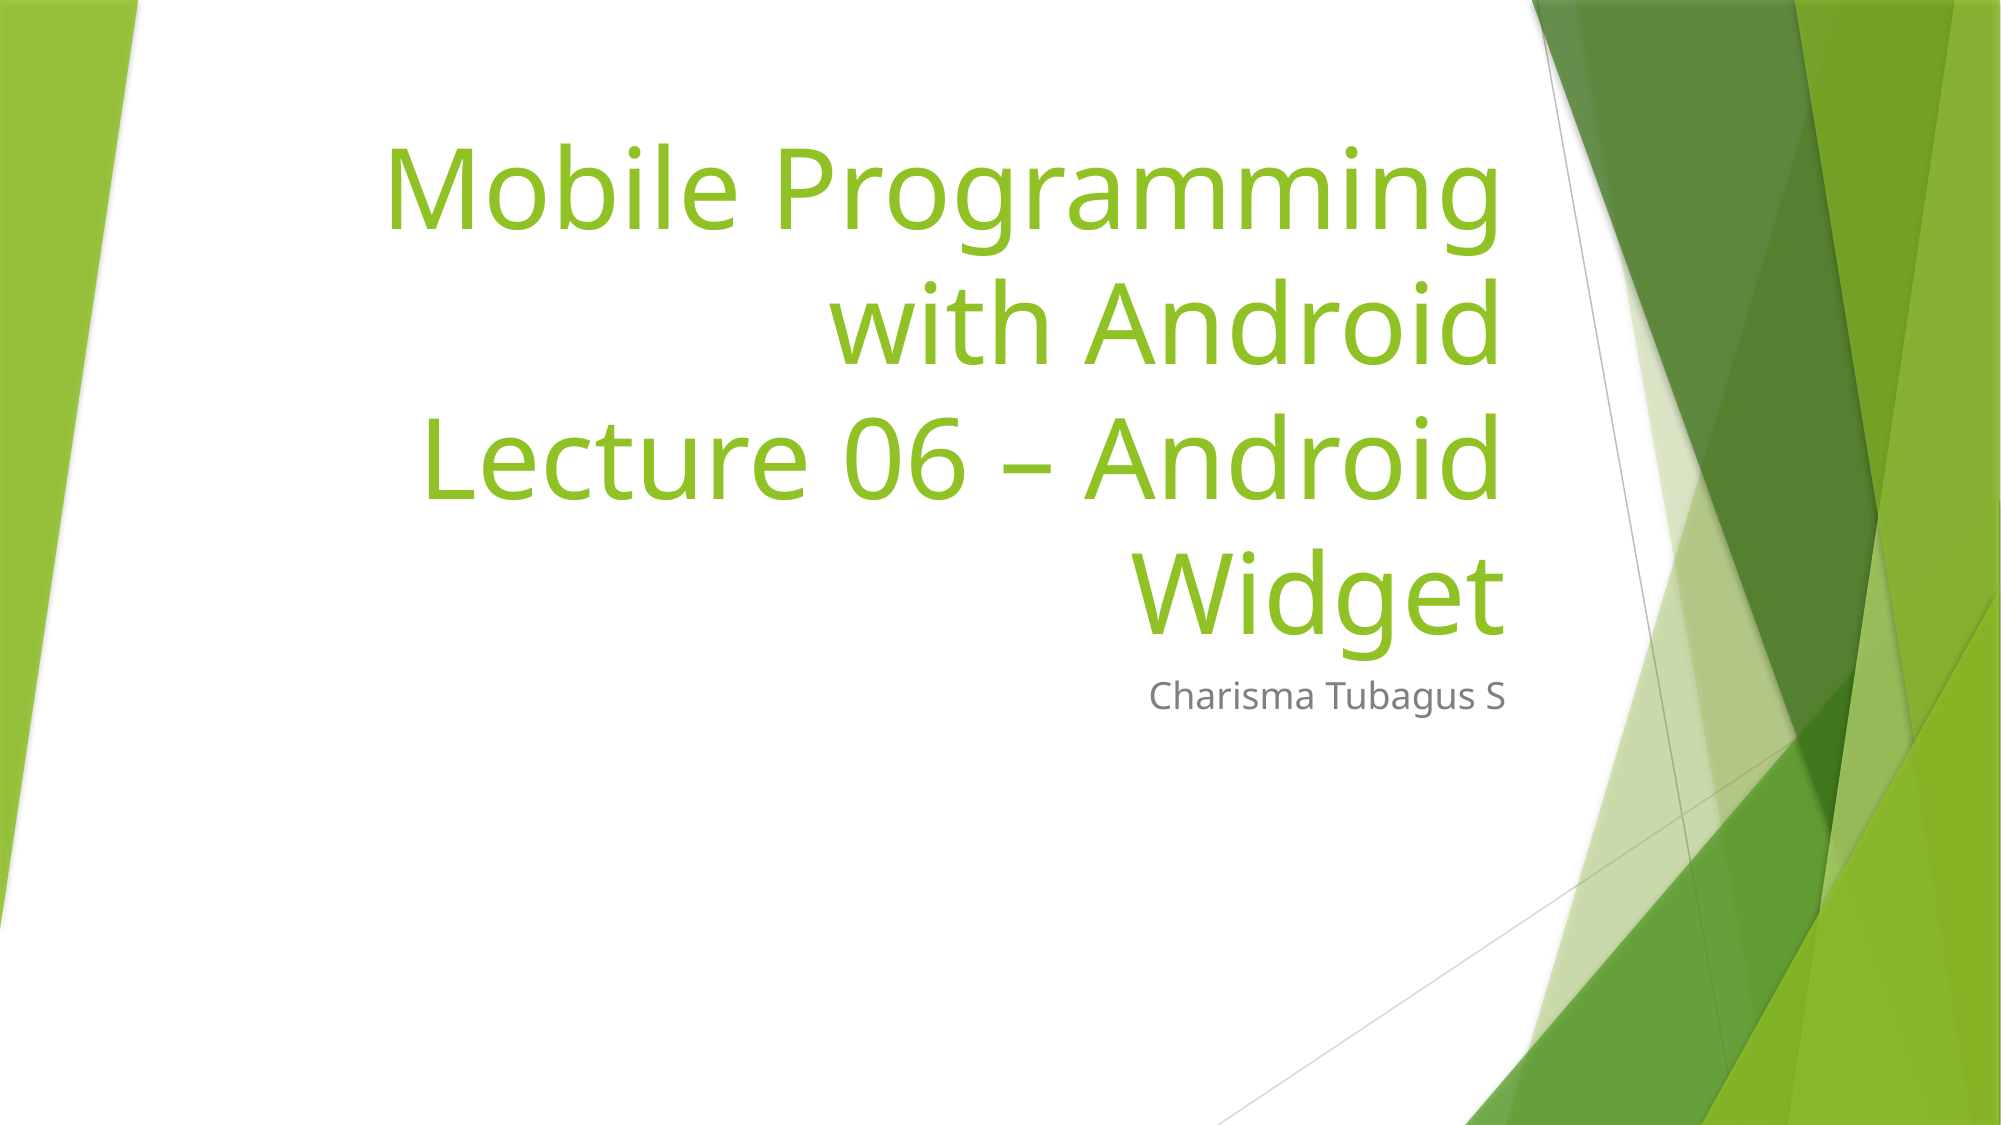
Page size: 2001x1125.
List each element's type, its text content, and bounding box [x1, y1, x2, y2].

title Mobile Programming with Android Lecture 06 – Android Widget [247, 394, 1522, 664]
subtitle Charisma Tubagus S [247, 664, 1522, 845]
